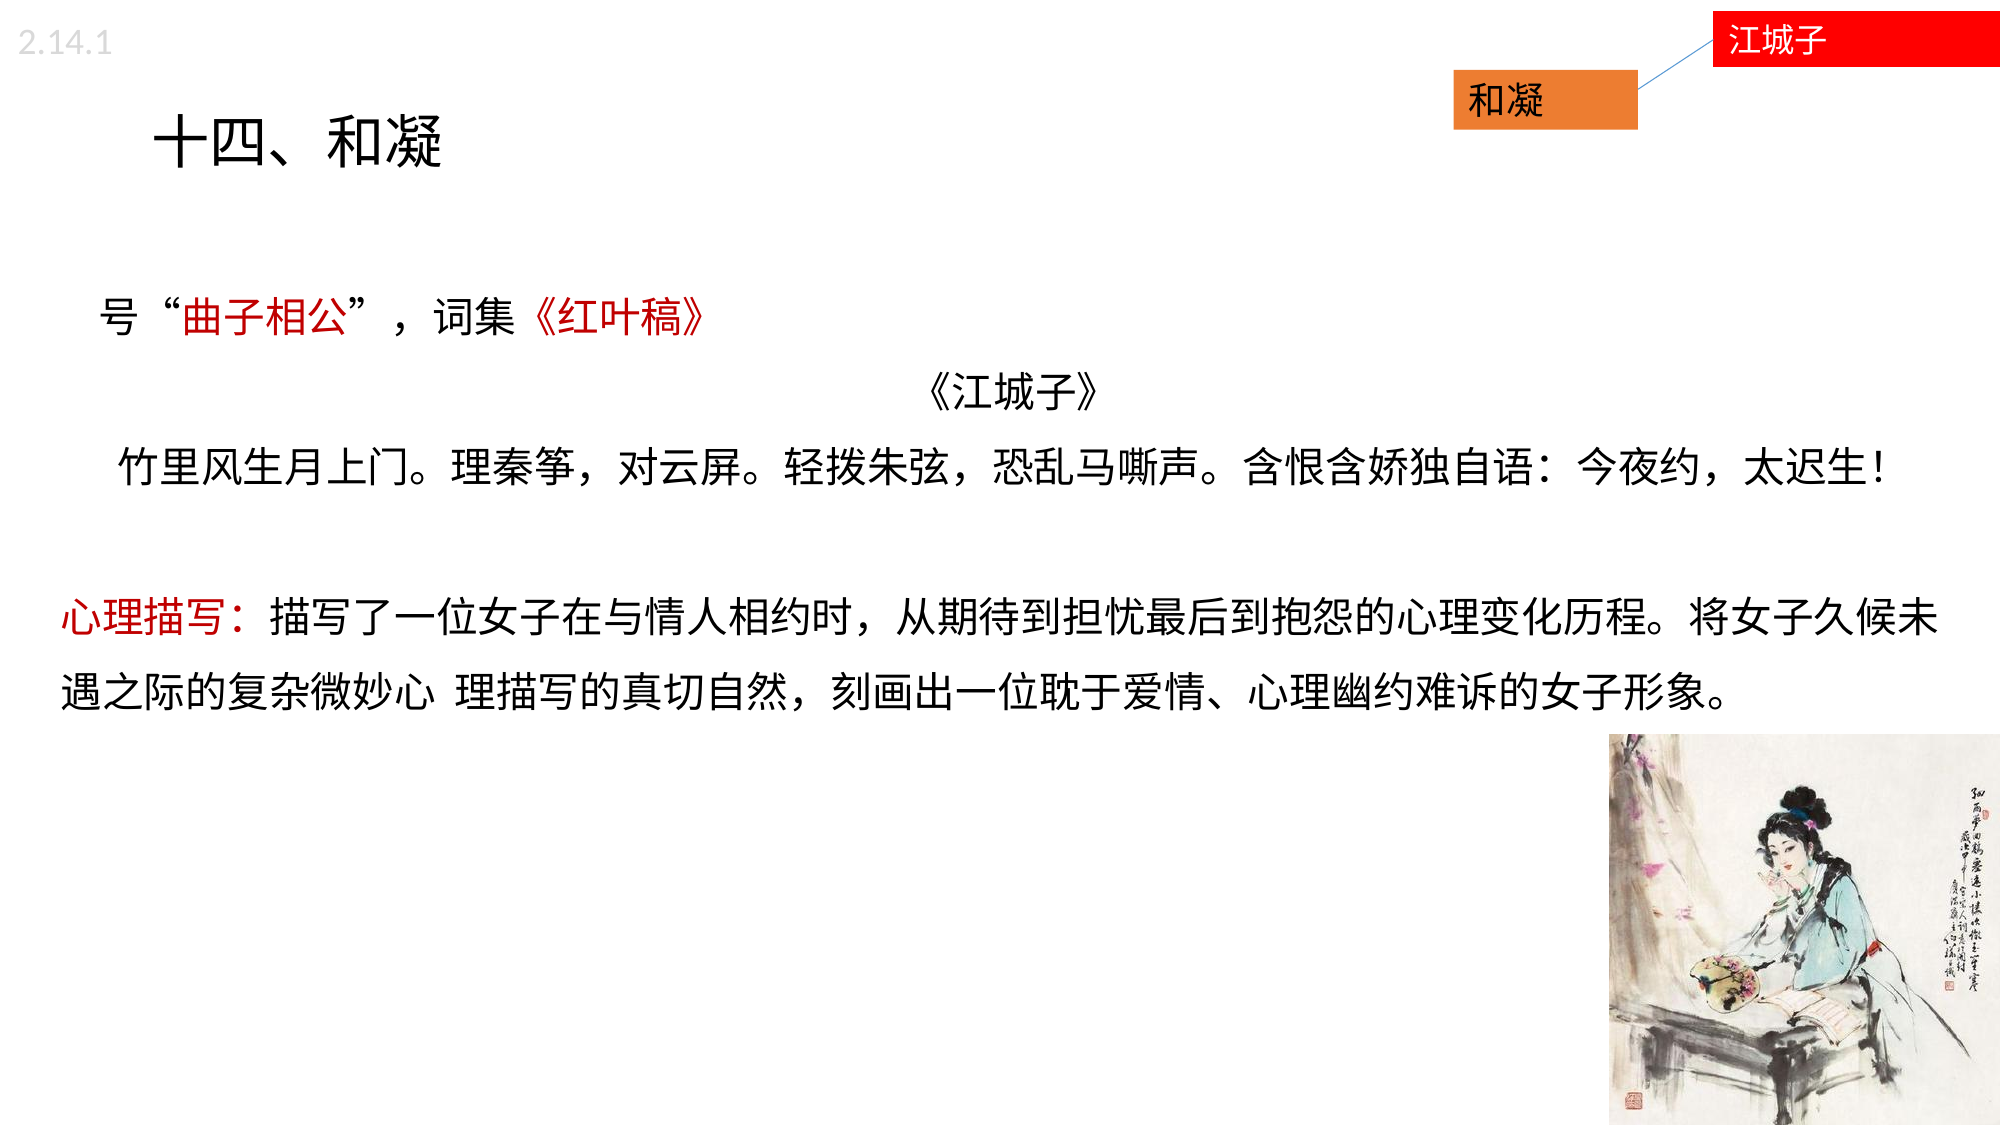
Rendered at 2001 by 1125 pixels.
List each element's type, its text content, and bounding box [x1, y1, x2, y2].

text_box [1637, 39, 1714, 90]
text_box 和凝 [1453, 69, 1638, 130]
text_box 江城子 [1713, 11, 2000, 67]
text_box 2.14.1 [2, 9, 147, 69]
picture [1609, 734, 2000, 1125]
text_box 十四、和凝 号“曲子相公”，词集《红叶稿》 《江城子》 竹里风生月上门。理秦筝，对云屏。轻拨朱弦，恐乱马嘶声。含恨含娇独自语：今夜约，太迟生！ 心理描写：描写了一位女子在与情人相约时，从期待到担忧最后到抱怨的心理变化历程。将女子久候未遇之际的复杂微妙心 理描写的真切自然，刻画出一位耽于爱情、心理幽约难诉的女子形象。 [60, 69, 1968, 717]
